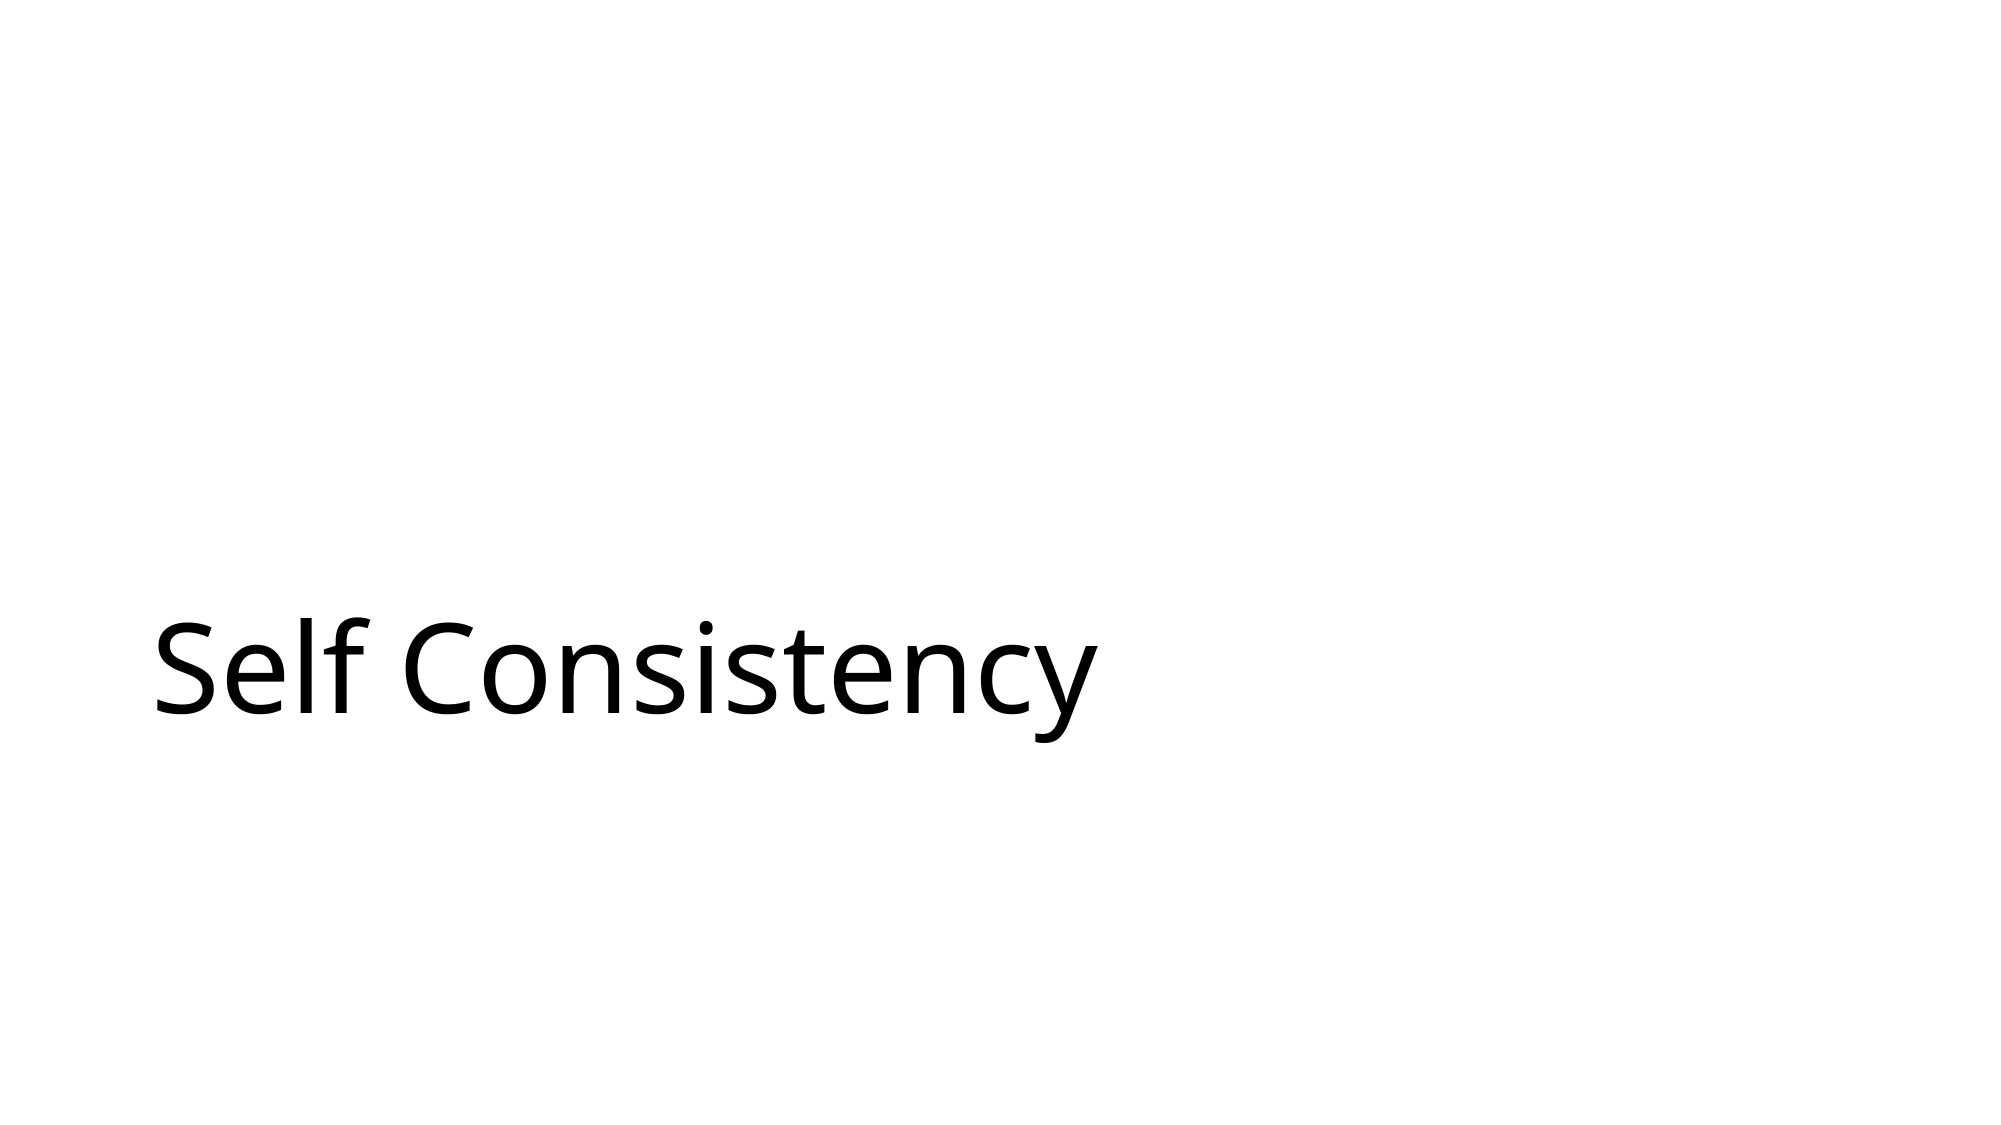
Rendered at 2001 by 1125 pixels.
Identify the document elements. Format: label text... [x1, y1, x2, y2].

title Self Consistency [136, 280, 1862, 749]
